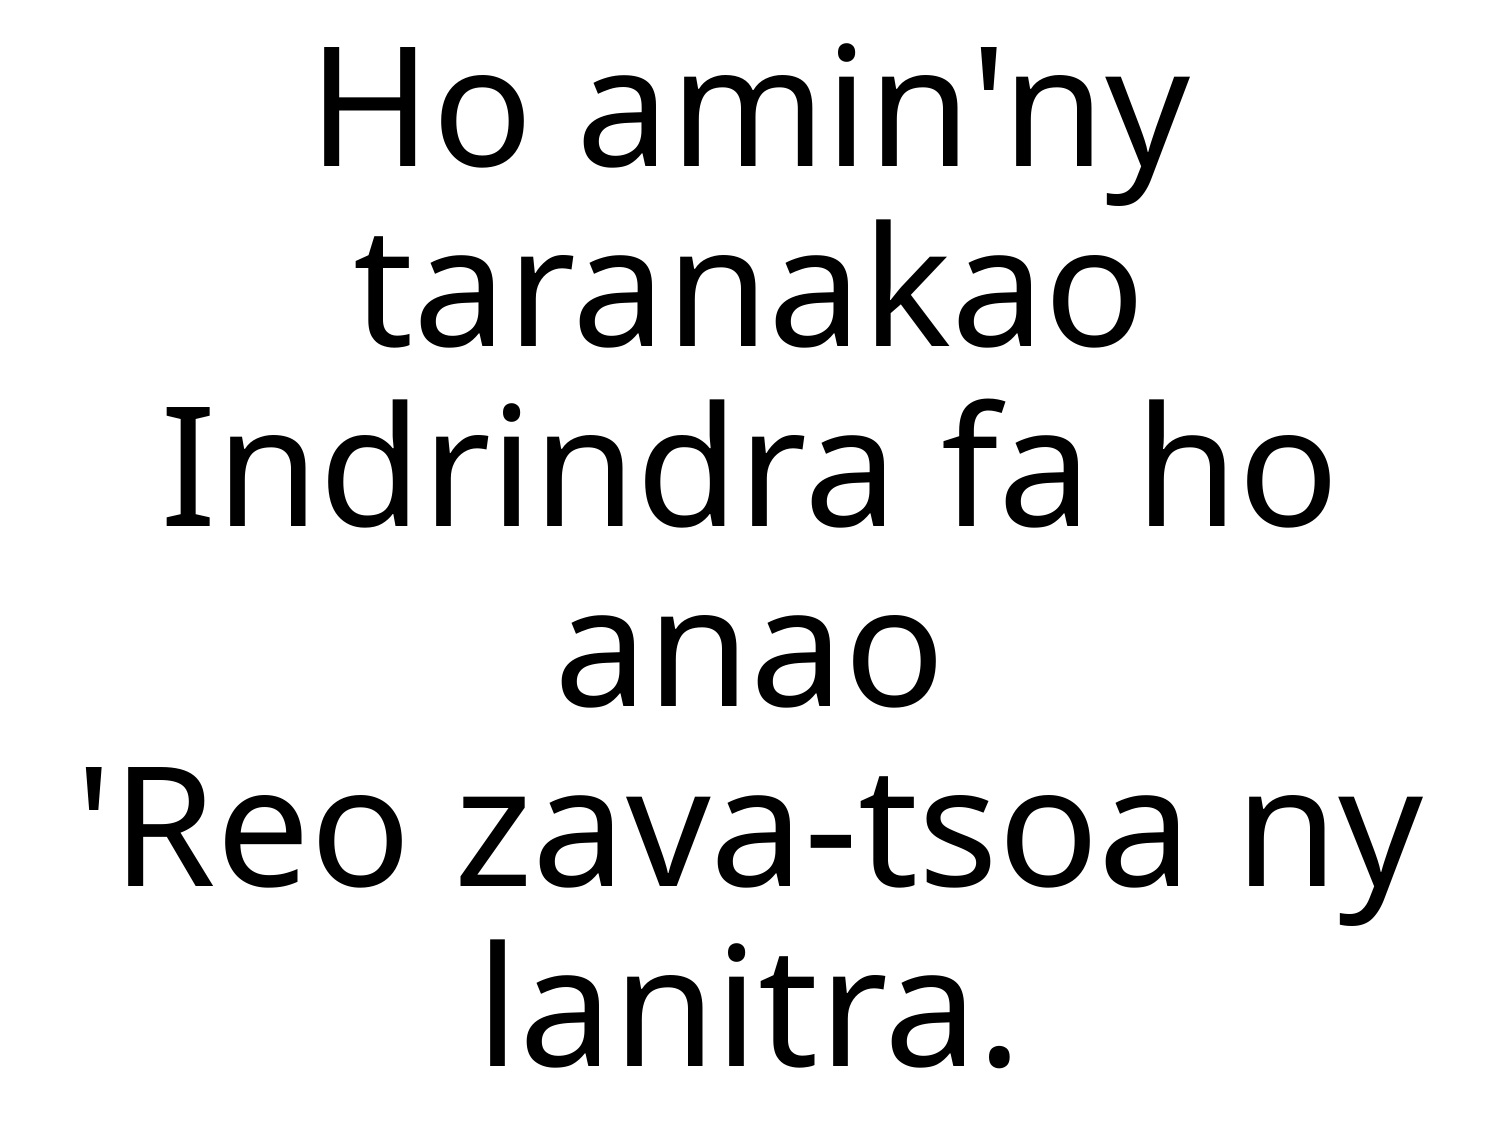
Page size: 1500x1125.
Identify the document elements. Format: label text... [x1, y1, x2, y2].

title Ho amin'ny taranakao Indrindra fa ho anao 'Reo zava-tsoa ny lanitra. [0, 0, 1500, 1125]
